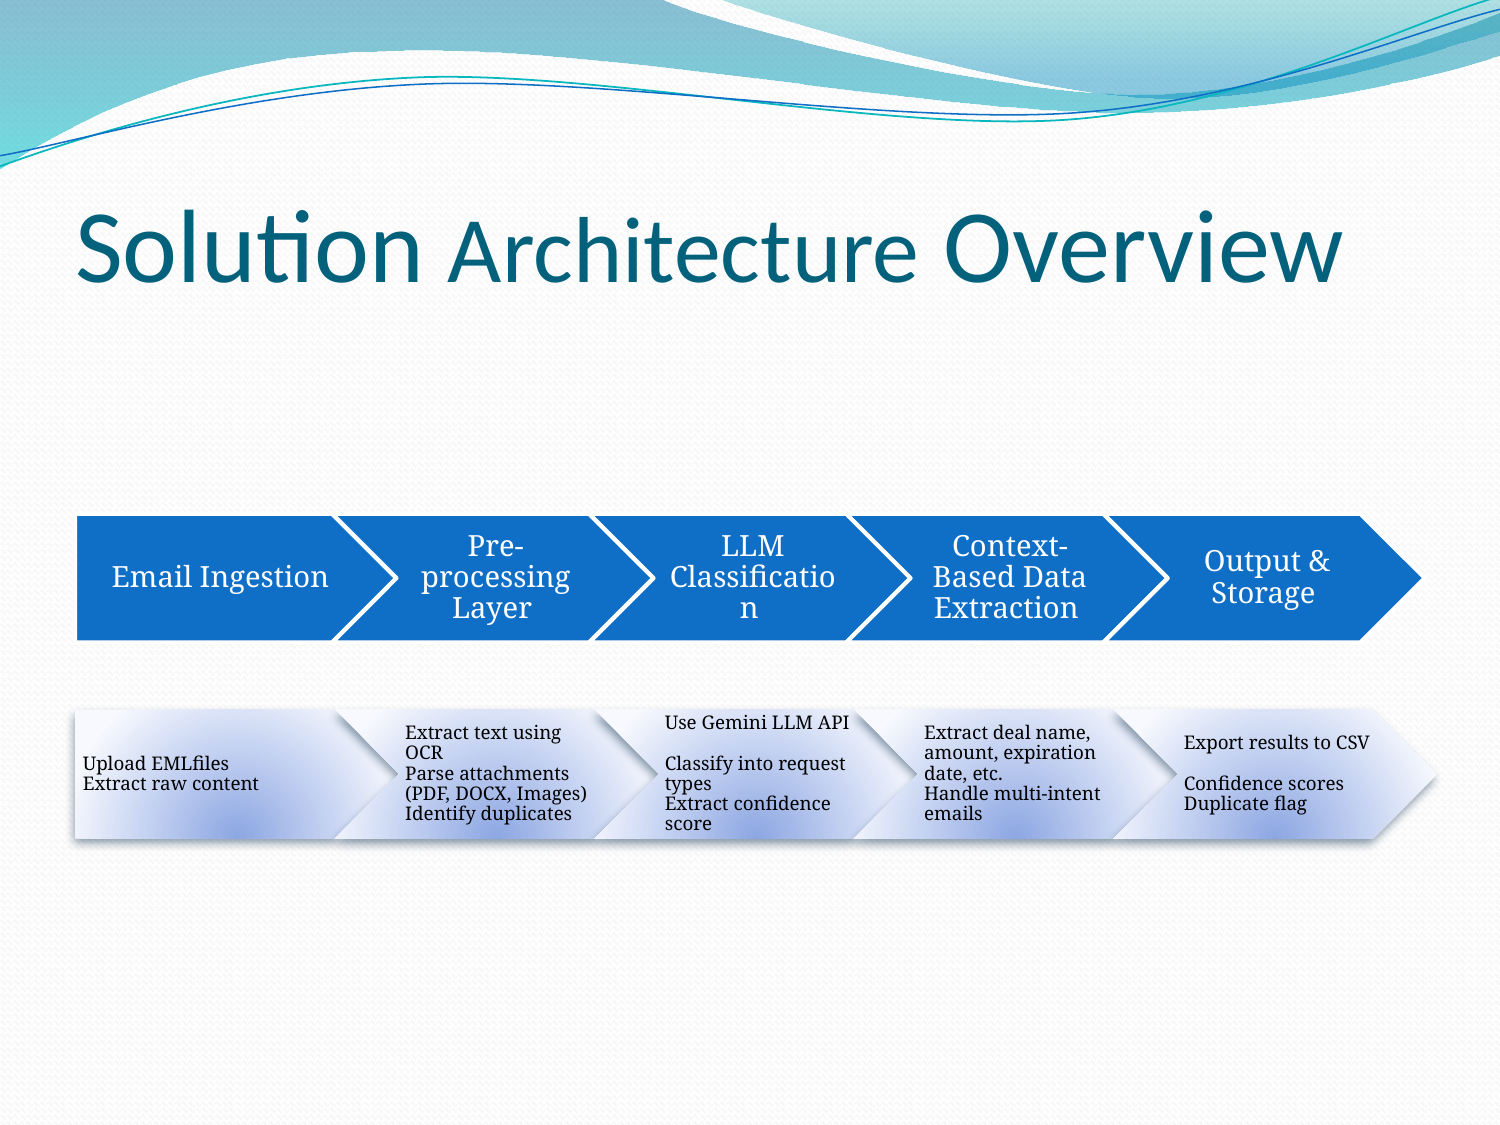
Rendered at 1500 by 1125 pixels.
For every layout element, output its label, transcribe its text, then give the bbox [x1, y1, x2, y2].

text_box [74, 357, 1426, 538]
title Solution Architecture Overview [75, 115, 1438, 303]
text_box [74, 538, 1438, 1010]
